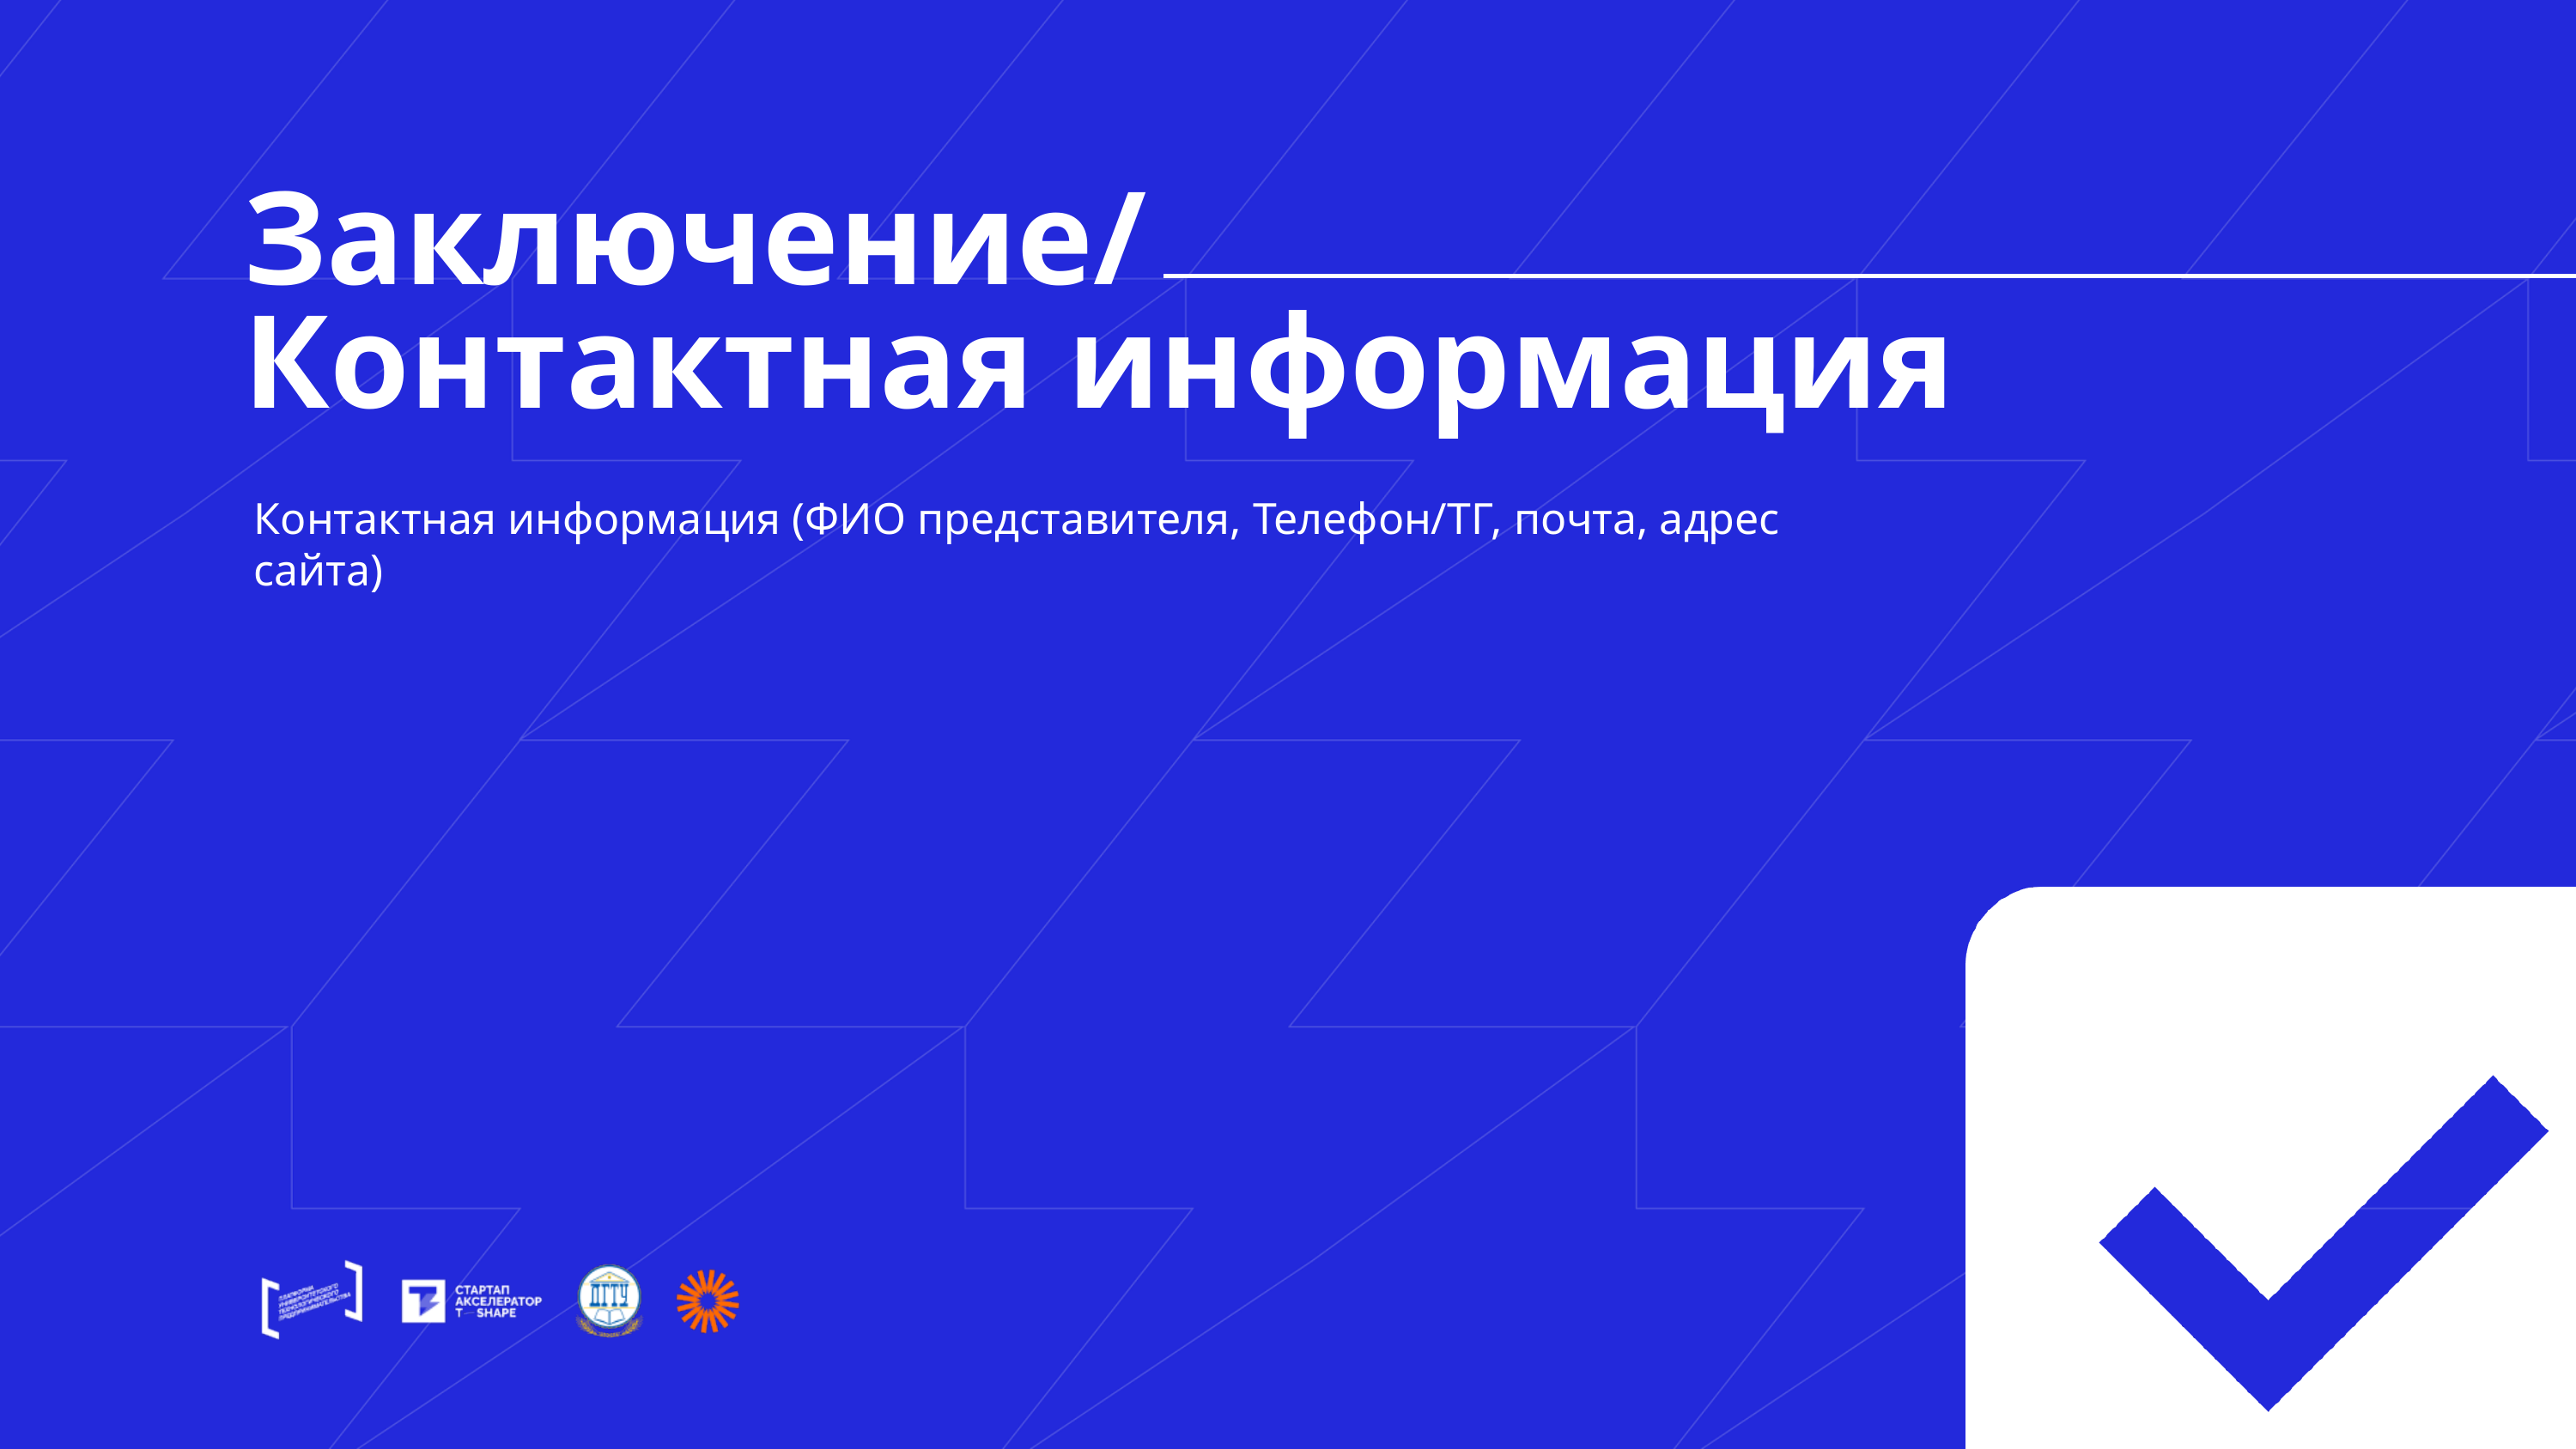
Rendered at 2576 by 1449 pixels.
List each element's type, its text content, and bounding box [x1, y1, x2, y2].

picture [0, 0, 2576, 1449]
text_box Контактная информация (ФИО представителя, Телефон/ТГ, почта, адрес сайта) [253, 491, 1805, 538]
text_box Заключение/ Контактная информация [243, 185, 2383, 418]
